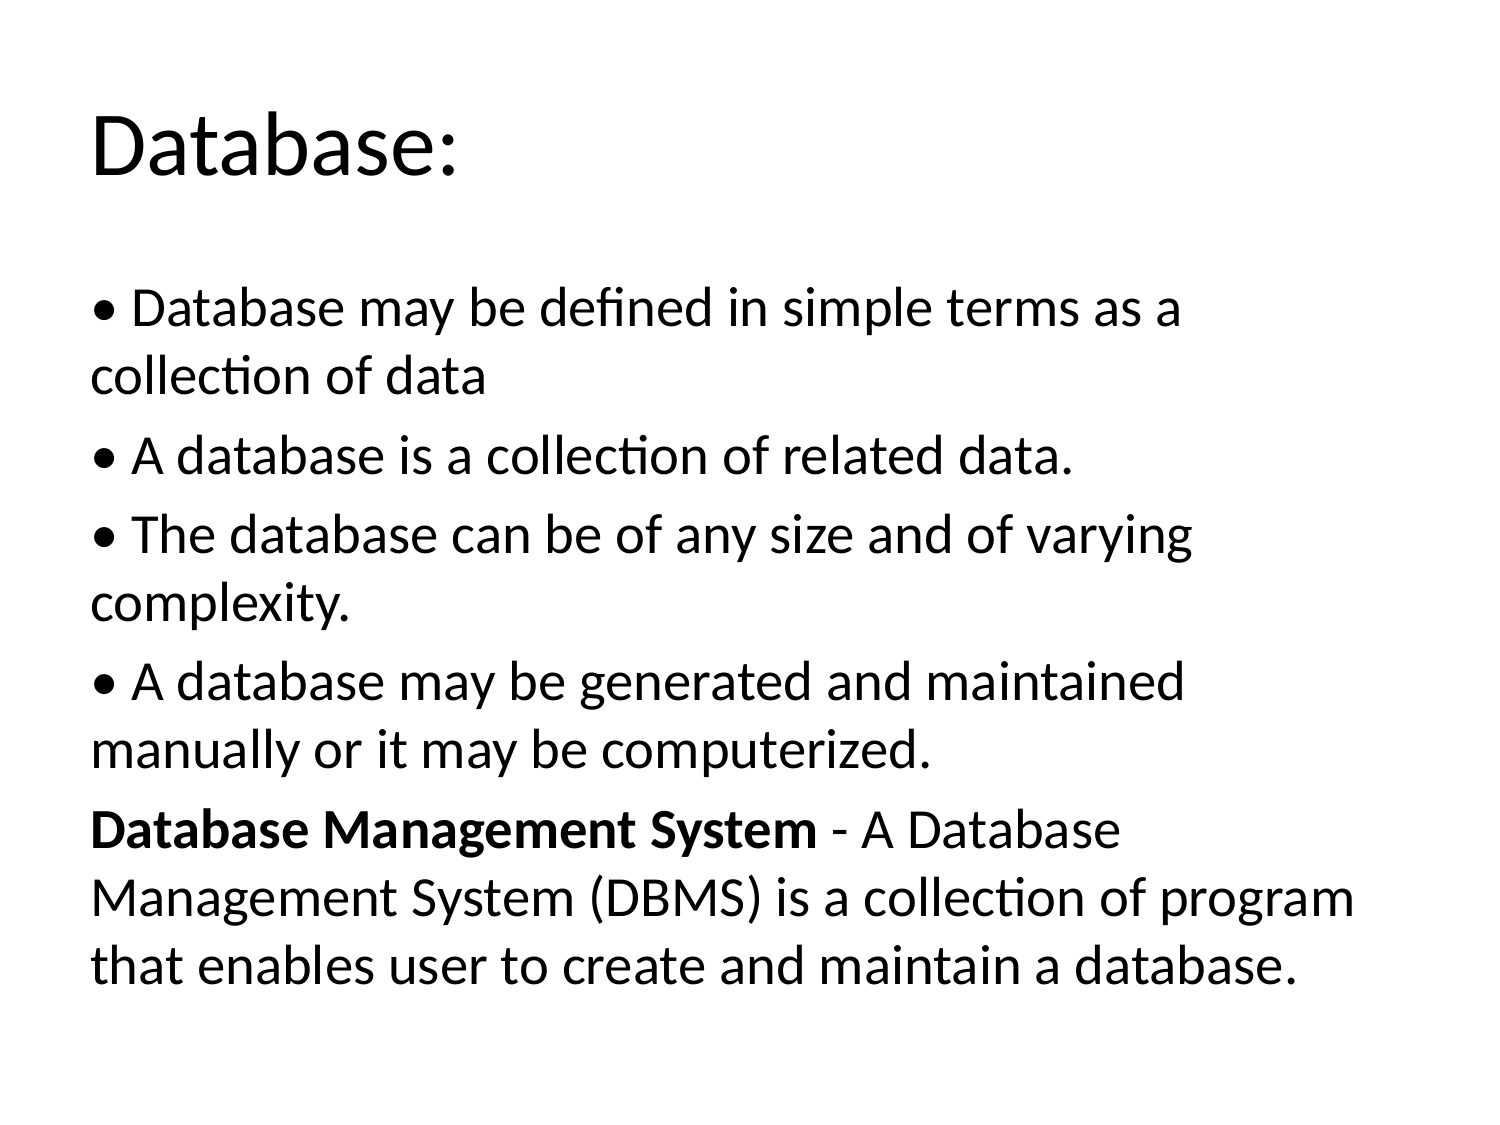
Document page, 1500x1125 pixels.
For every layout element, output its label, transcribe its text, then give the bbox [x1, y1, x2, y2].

title Database: [75, 45, 1425, 233]
list • Database may be defined in simple terms as a collection of data • A database is a collection of related data. • The database can be of any size and of varying complexity. • A database may be generated and maintained manually or it may be computerized. Database Management System - A Database Management System (DBMS) is a collection of program that enables user to create and maintain a database. [75, 262, 1425, 1005]
